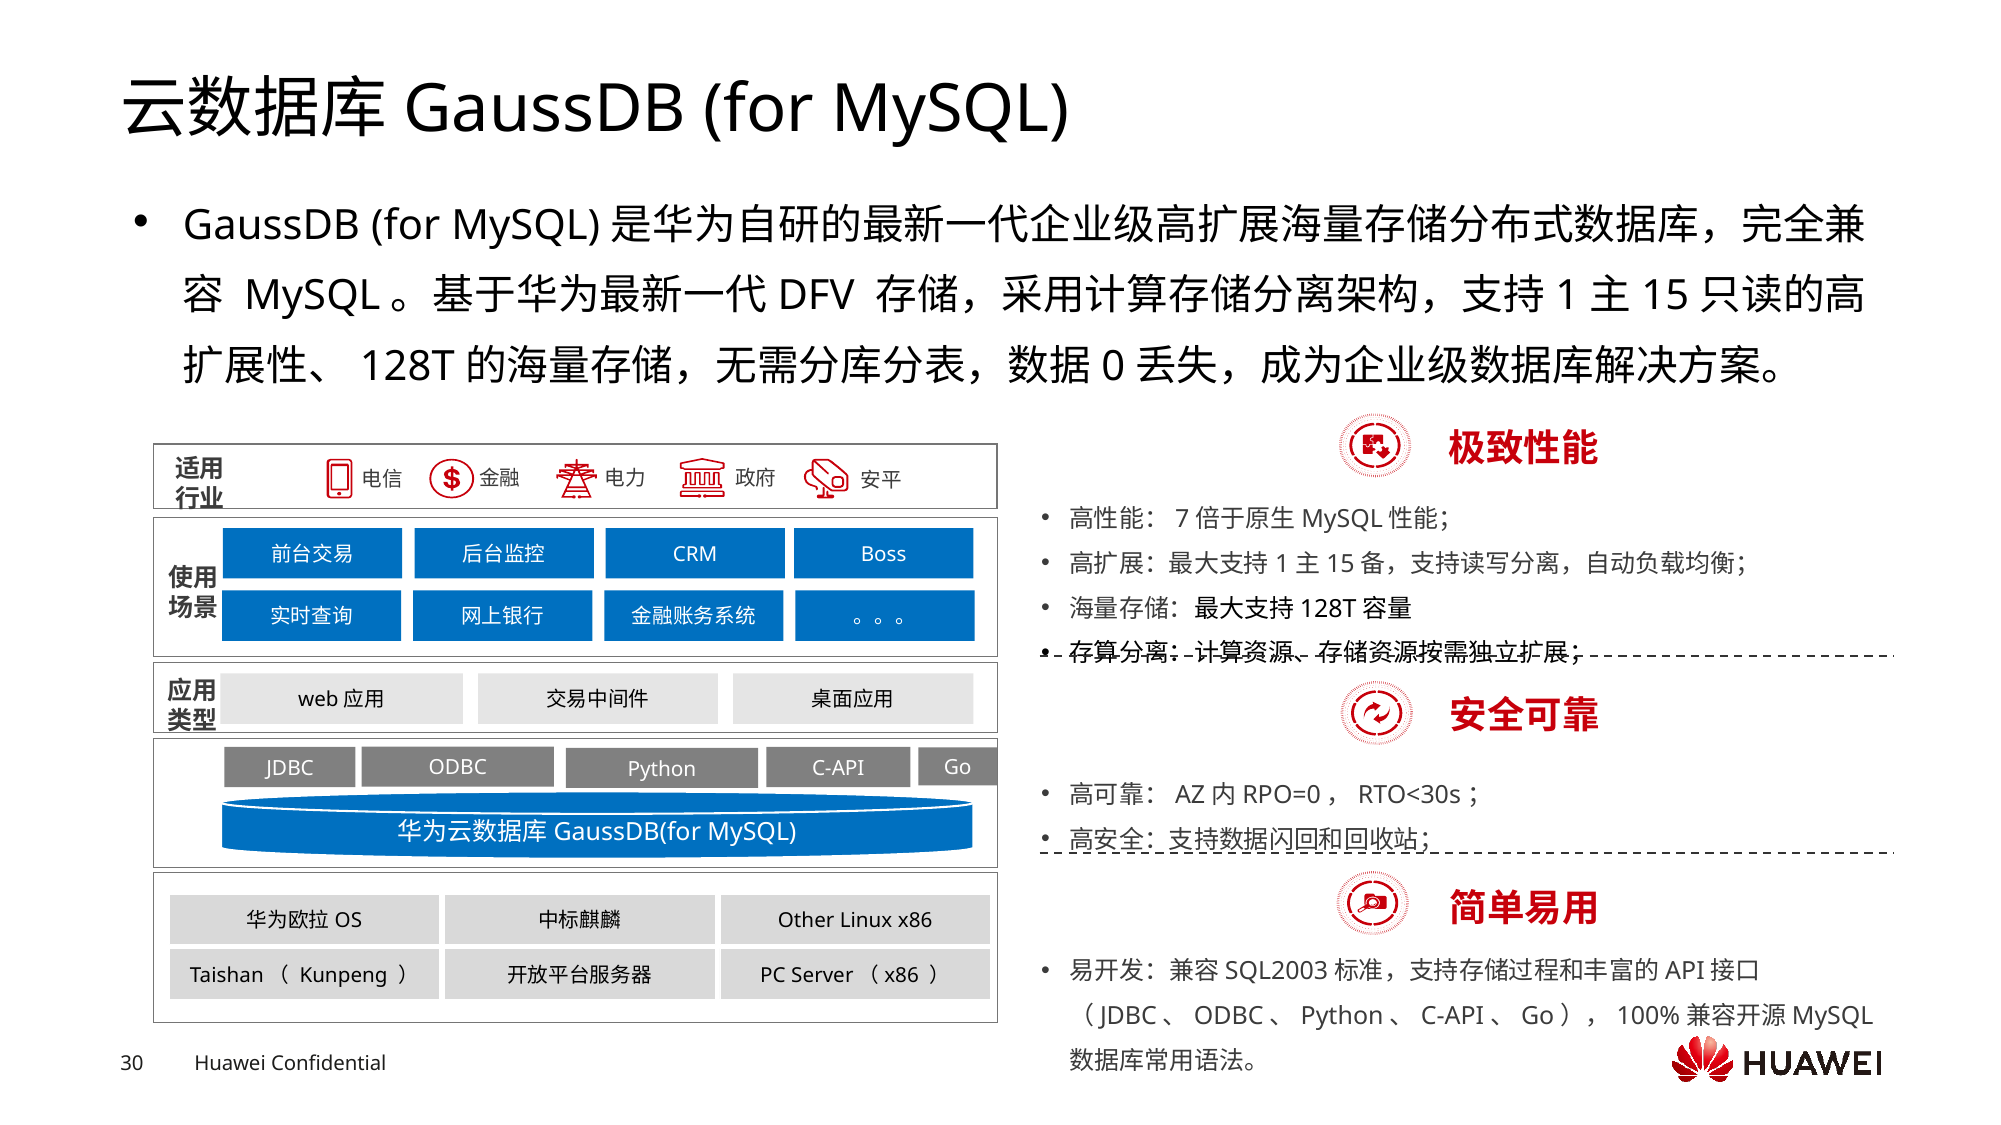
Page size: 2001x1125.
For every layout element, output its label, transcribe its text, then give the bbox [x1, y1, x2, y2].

title 云数据库GaussDB (for MySQL) [120, 73, 1880, 154]
text_box [124, 202, 1875, 970]
picture [1672, 1036, 1881, 1082]
list GaussDB (for MySQL)是华为自研的最新一代企业级高扩展海量存储分布式数据库，完全兼容 MySQL。基于华为最新一代DFV 存储，采用计算存储分离架构，支持1主15只读的高扩展性、128T的海量存储，无需分库分表，数据0丢失，成为企业级数据库解决方案。 [119, 171, 1881, 973]
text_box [152, 413, 1945, 1034]
